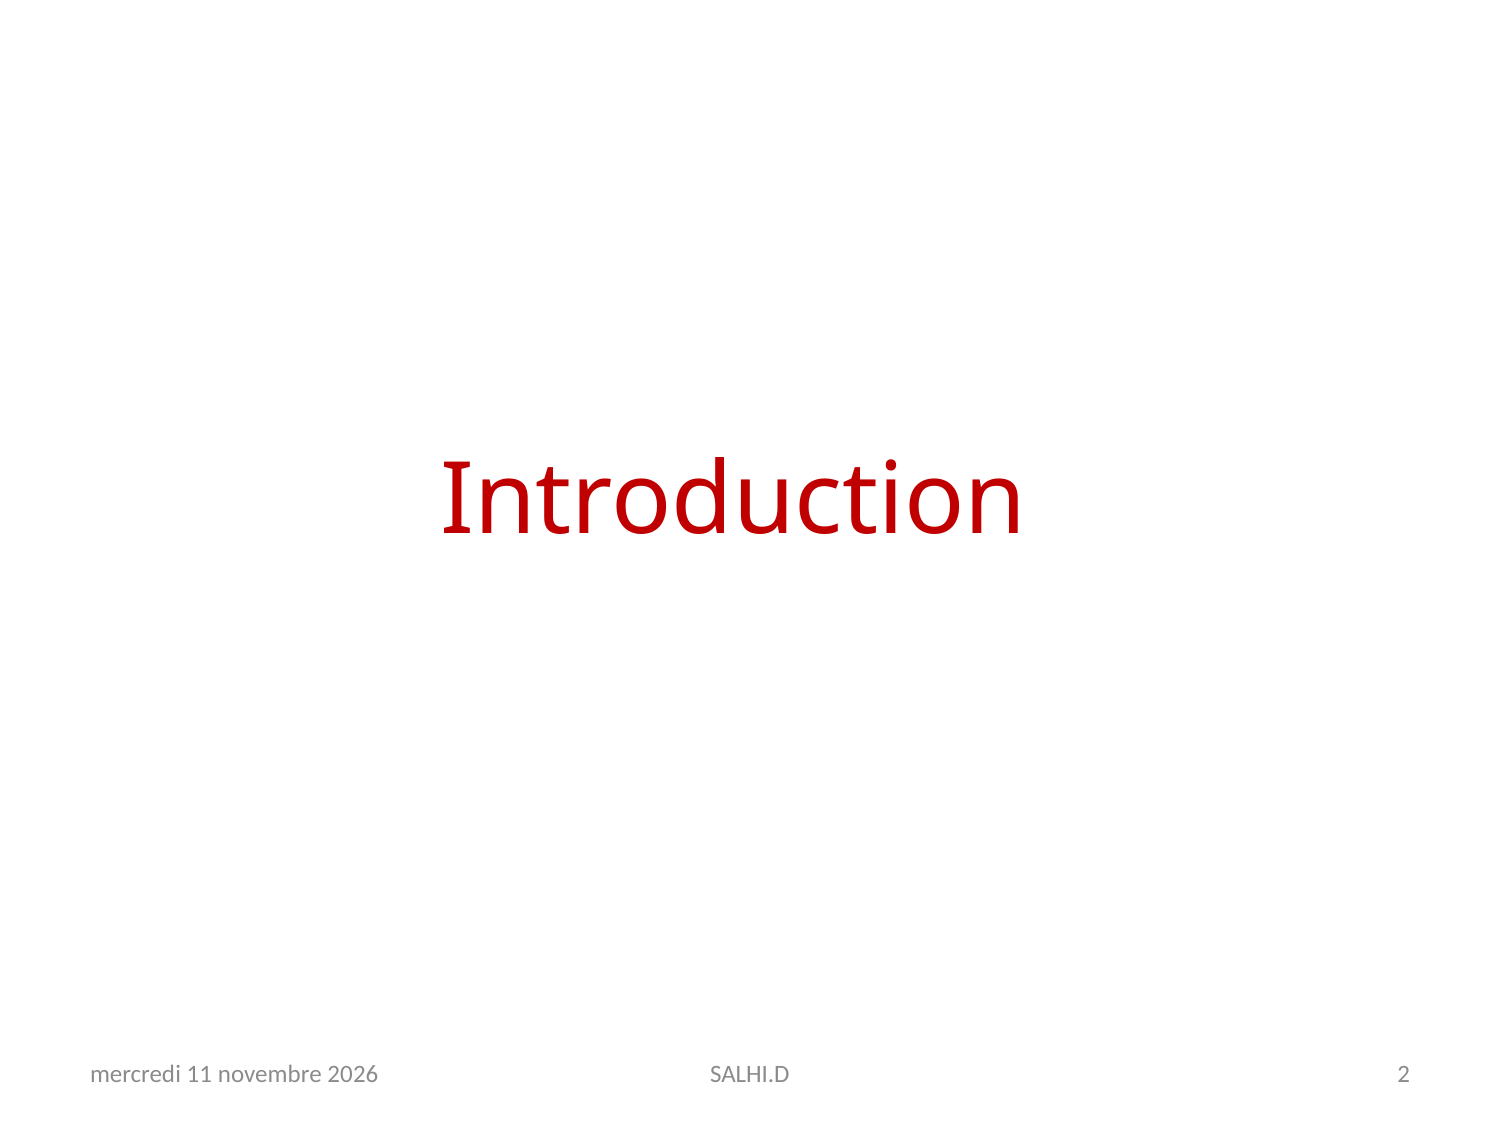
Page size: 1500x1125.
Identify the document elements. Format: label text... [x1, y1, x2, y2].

slide_number 2 [1074, 1042, 1425, 1103]
title Introduction [58, 421, 1409, 565]
slide_number jeudi 10 mai 2018 [75, 1042, 425, 1103]
footer SALHI.D [512, 1042, 988, 1103]
